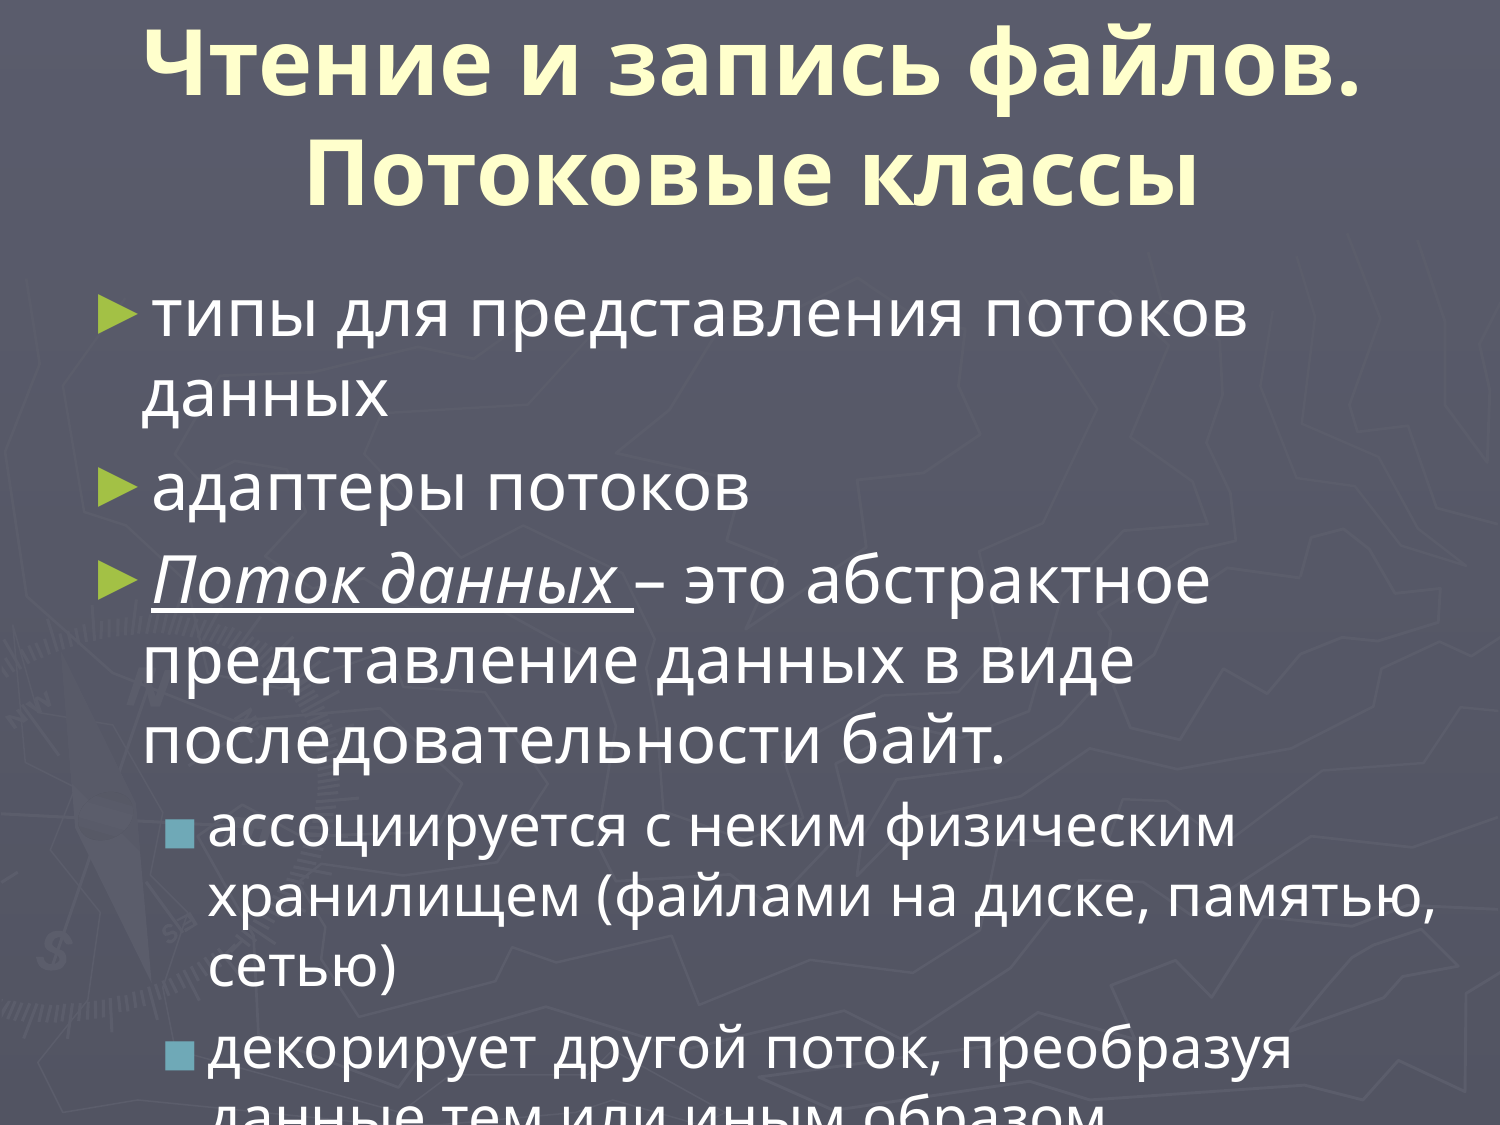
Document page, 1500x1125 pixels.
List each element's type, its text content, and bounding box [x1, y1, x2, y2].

list типы для представления потоков данных адаптеры потоков Поток данных – это абстрактное представление данных в виде последовательности байт. ассоциируется с неким физическим хранилищем (файлами на диске, памятью, сетью) декорирует другой поток, преобразуя данные тем или иным образом [70, 262, 1472, 1001]
title Чтение и запись файлов. Потоковые классы [52, 75, 1454, 263]
